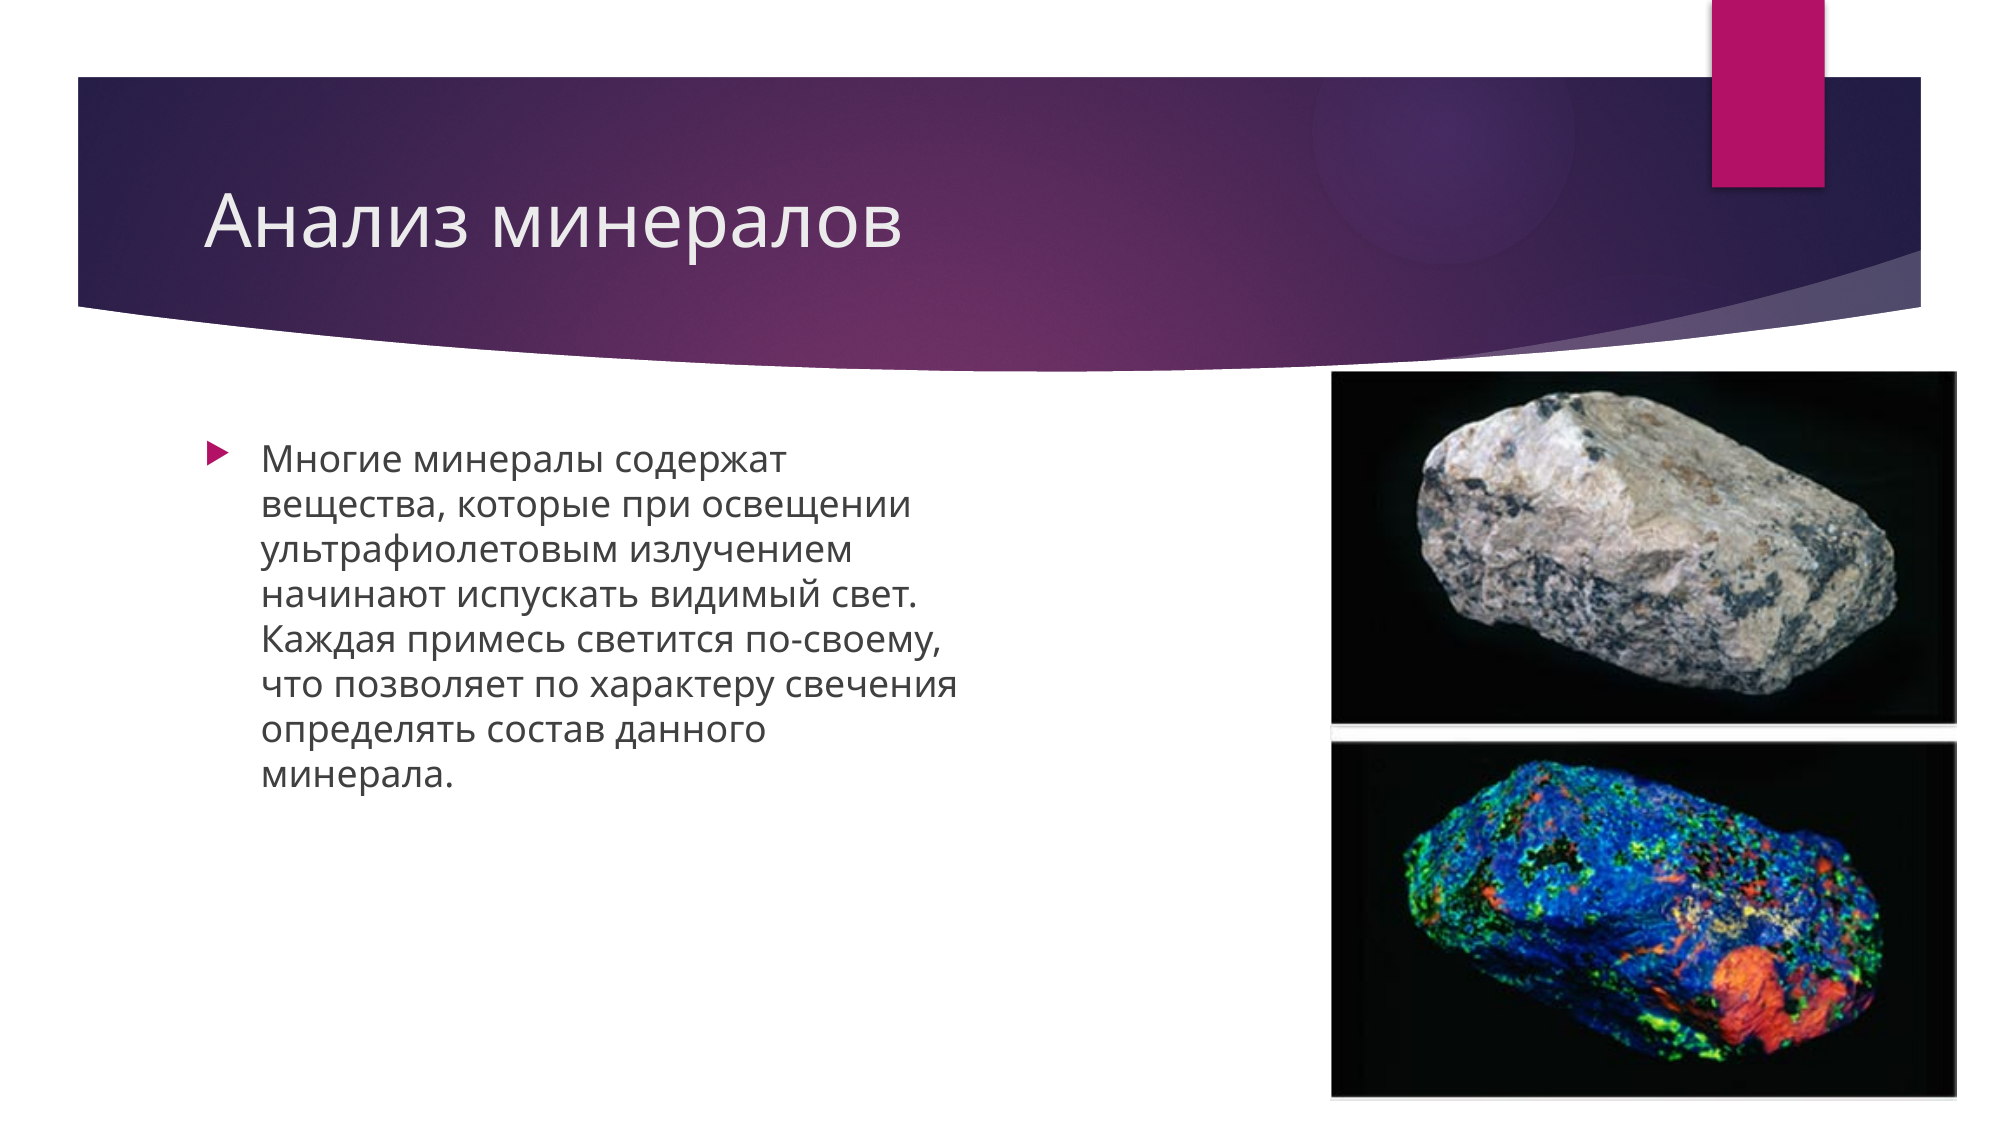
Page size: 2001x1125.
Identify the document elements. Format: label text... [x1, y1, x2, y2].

title Анализ минералов [189, 159, 1627, 276]
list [1330, 369, 1957, 1101]
list Многие минералы содержат вещества, которые при освещении ультрафиолетовым излучением начинают испускать видимый свет. Каждая примесь светится по-своему, что позволяет по характеру свечения определять состав данного минерала. [189, 427, 981, 988]
